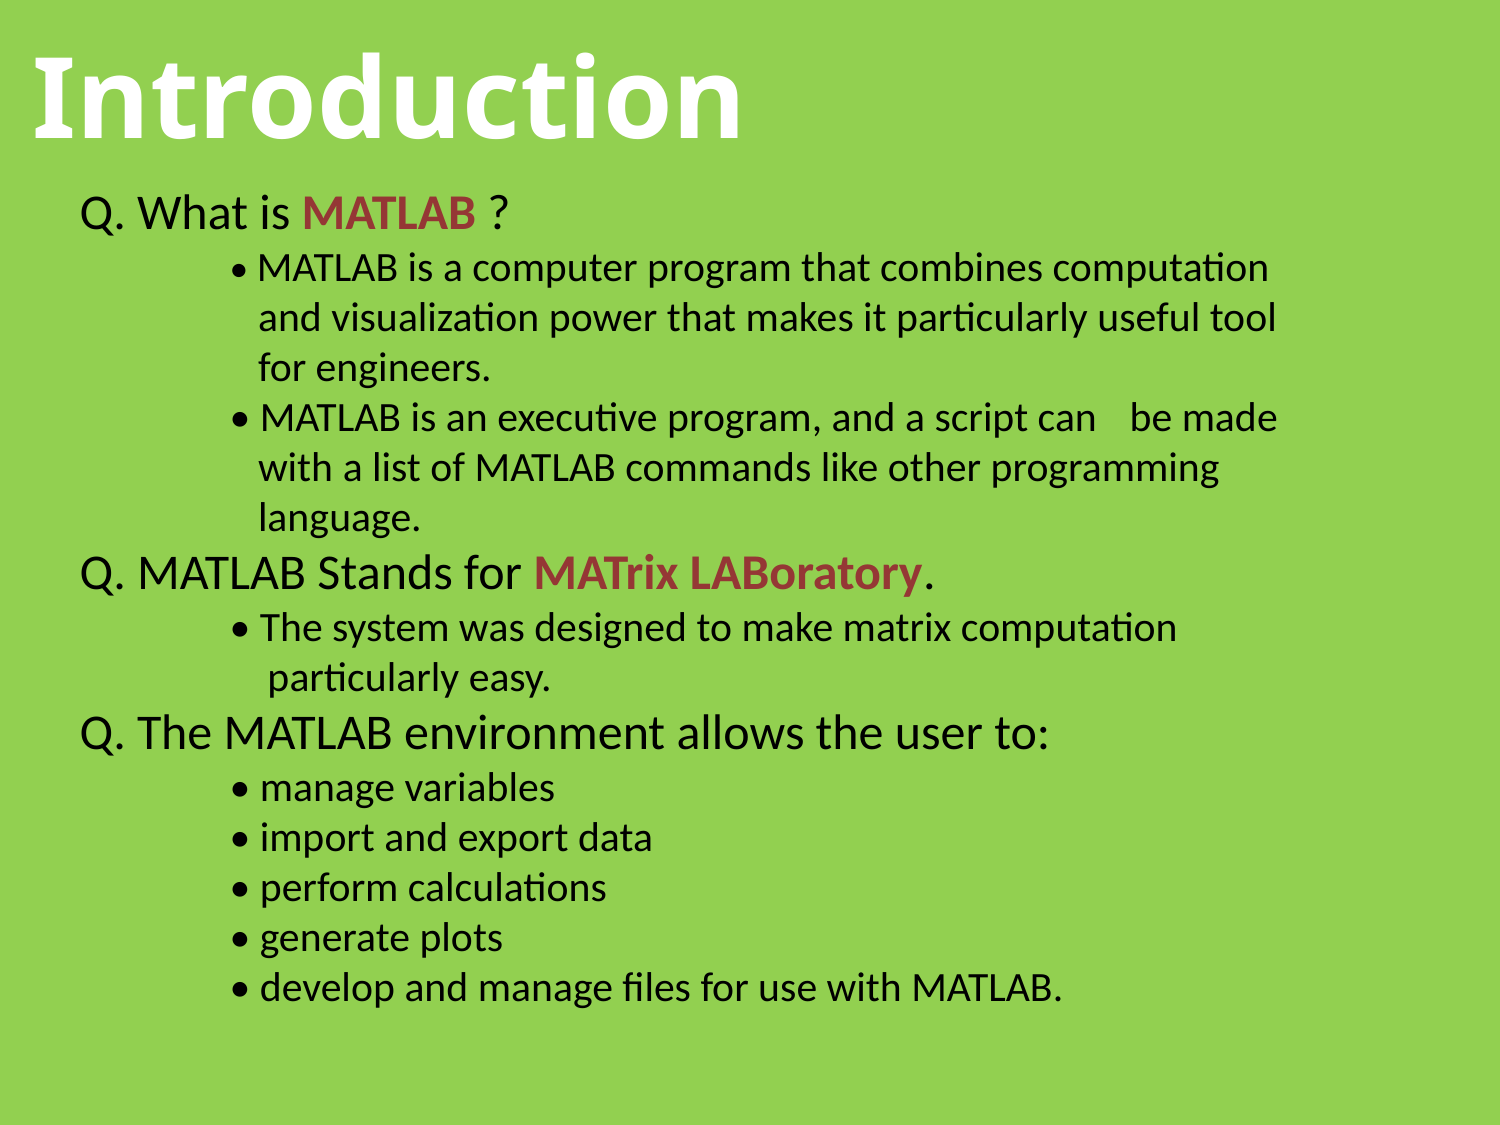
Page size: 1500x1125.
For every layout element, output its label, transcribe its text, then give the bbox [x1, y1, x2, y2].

text_box Introduction [17, 19, 1500, 169]
text_box Q. What is MATLAB ? • MATLAB is a computer program that combines computation and visualization power that makes it particularly useful tool for engineers. • MATLAB is an executive program, and a script can be made with a list of MATLAB commands like other programming language. Q. MATLAB Stands for MATrix LABoratory. • The system was designed to make matrix computation particularly easy. Q. The MATLAB environment allows the user to: • manage variables • import and export data • perform calculations • generate plots • develop and manage files for use with MATLAB. [64, 172, 1341, 1068]
